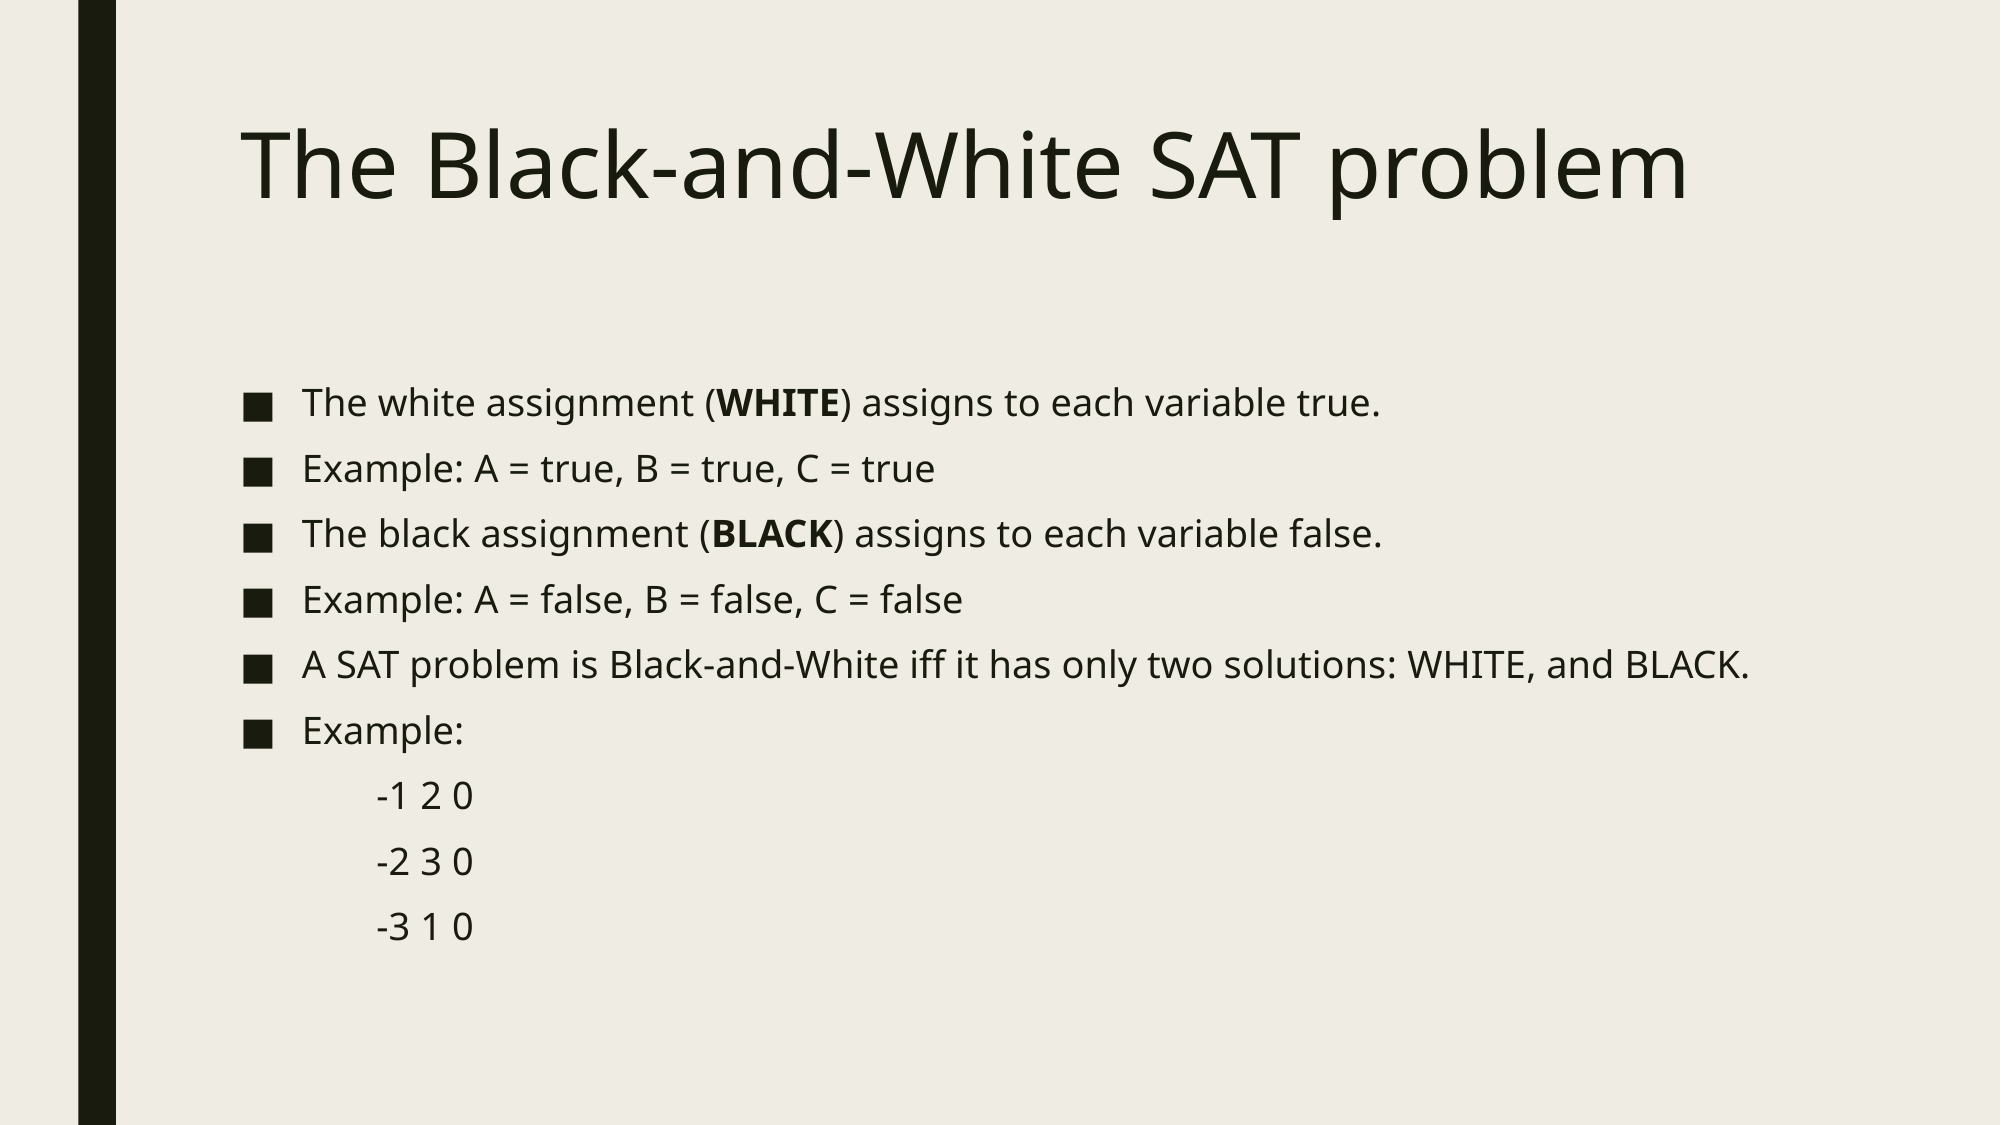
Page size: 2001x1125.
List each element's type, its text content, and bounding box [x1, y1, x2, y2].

list The white assignment (WHITE) assigns to each variable true. Example: A = true, B = true, C = true The black assignment (BLACK) assigns to each variable false. Example: A = false, B = false, C = false A SAT problem is Black-and-White iff it has only two solutions: WHITE, and BLACK. Example: -1 2 0 -2 3 0 -3 1 0 [225, 375, 1800, 963]
title The Black-and-White SAT problem [225, 112, 1800, 357]
